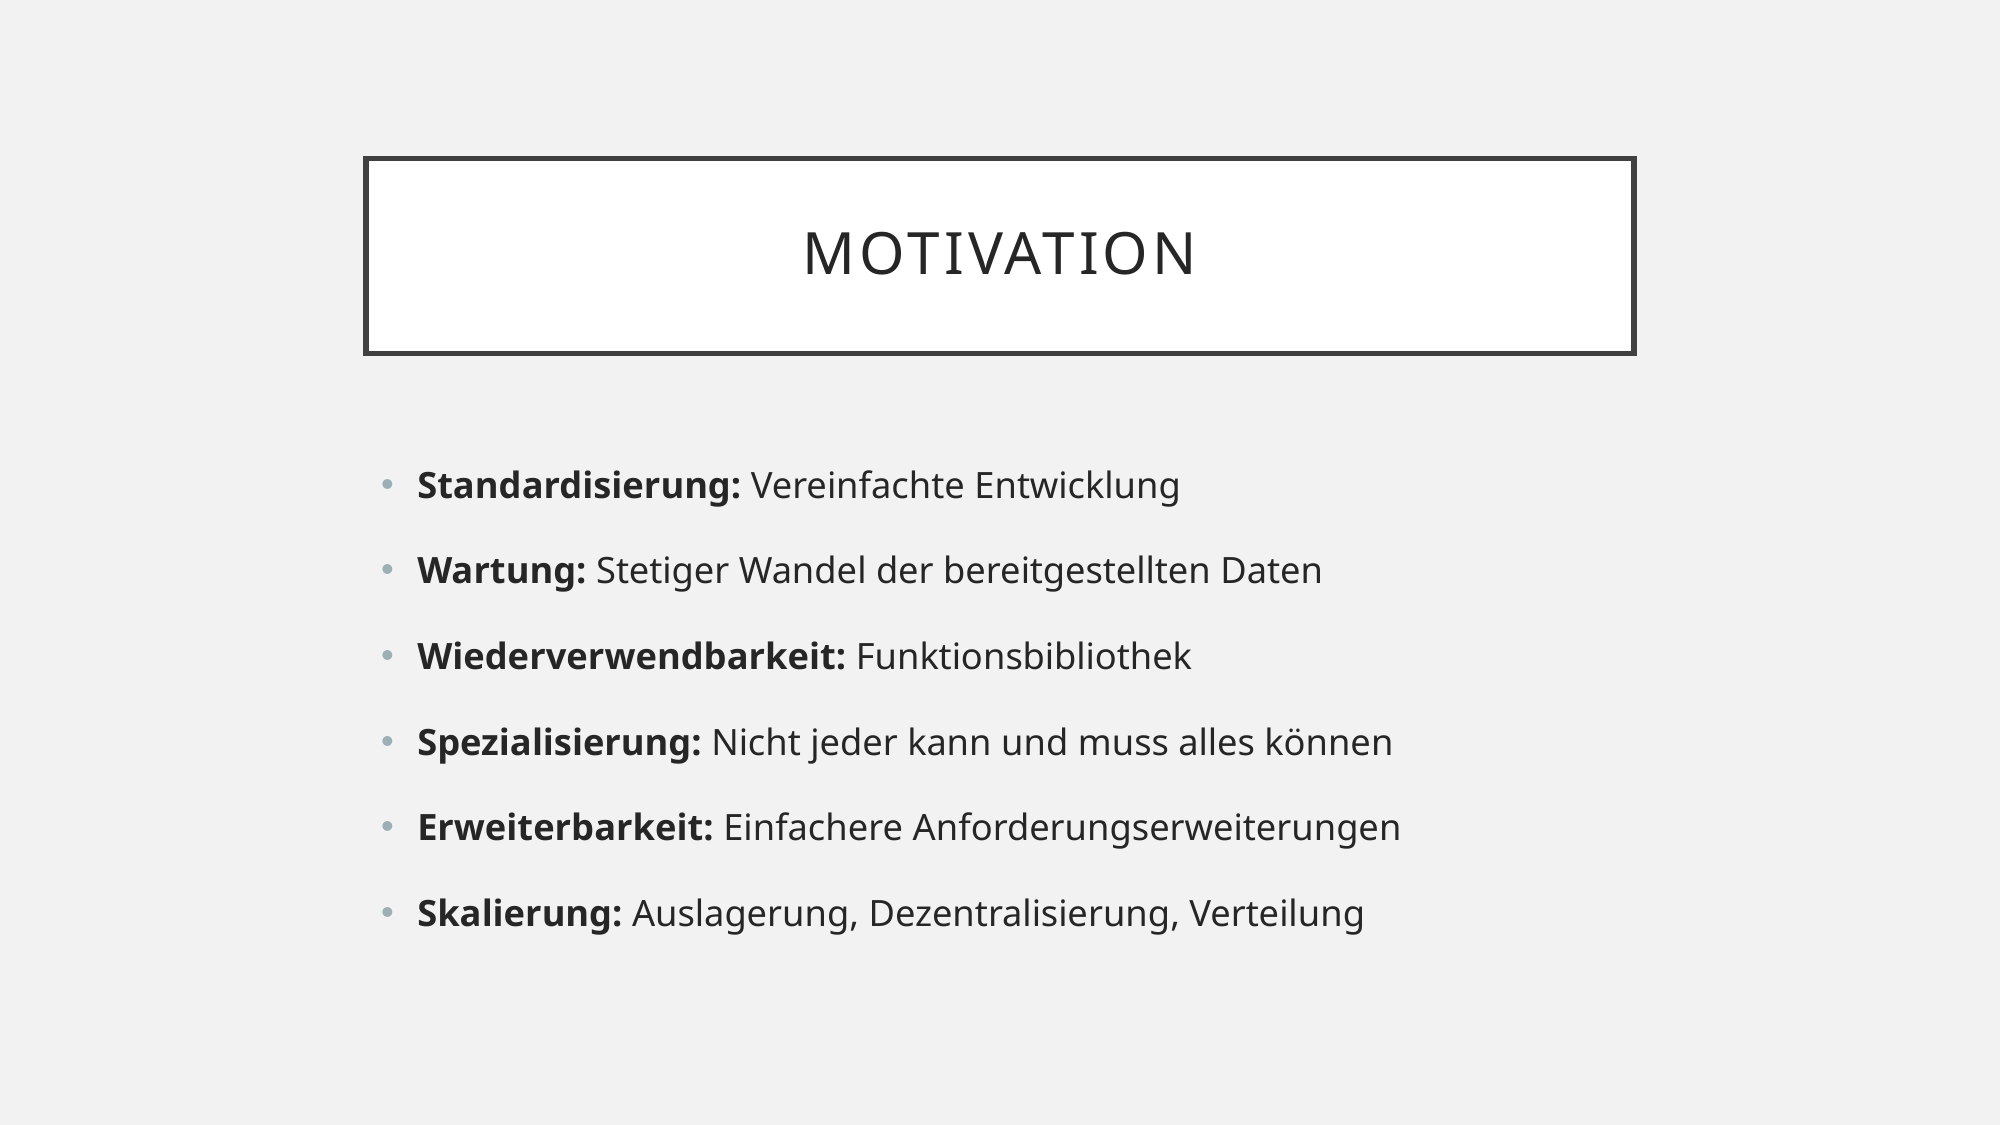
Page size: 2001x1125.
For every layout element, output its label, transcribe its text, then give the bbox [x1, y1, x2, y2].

list Standardisierung: Vereinfachte Entwicklung Wartung: Stetiger Wandel der bereitgestellten Daten Wiederverwendbarkeit: Funktionsbibliothek Spezialisierung: Nicht jeder kann und muss alles können Erweiterbarkeit: Einfachere Anforderungserweiterungen Skalierung: Auslagerung, Dezentralisierung, Verteilung [366, 432, 1634, 942]
title Motivation [363, 156, 1637, 356]
